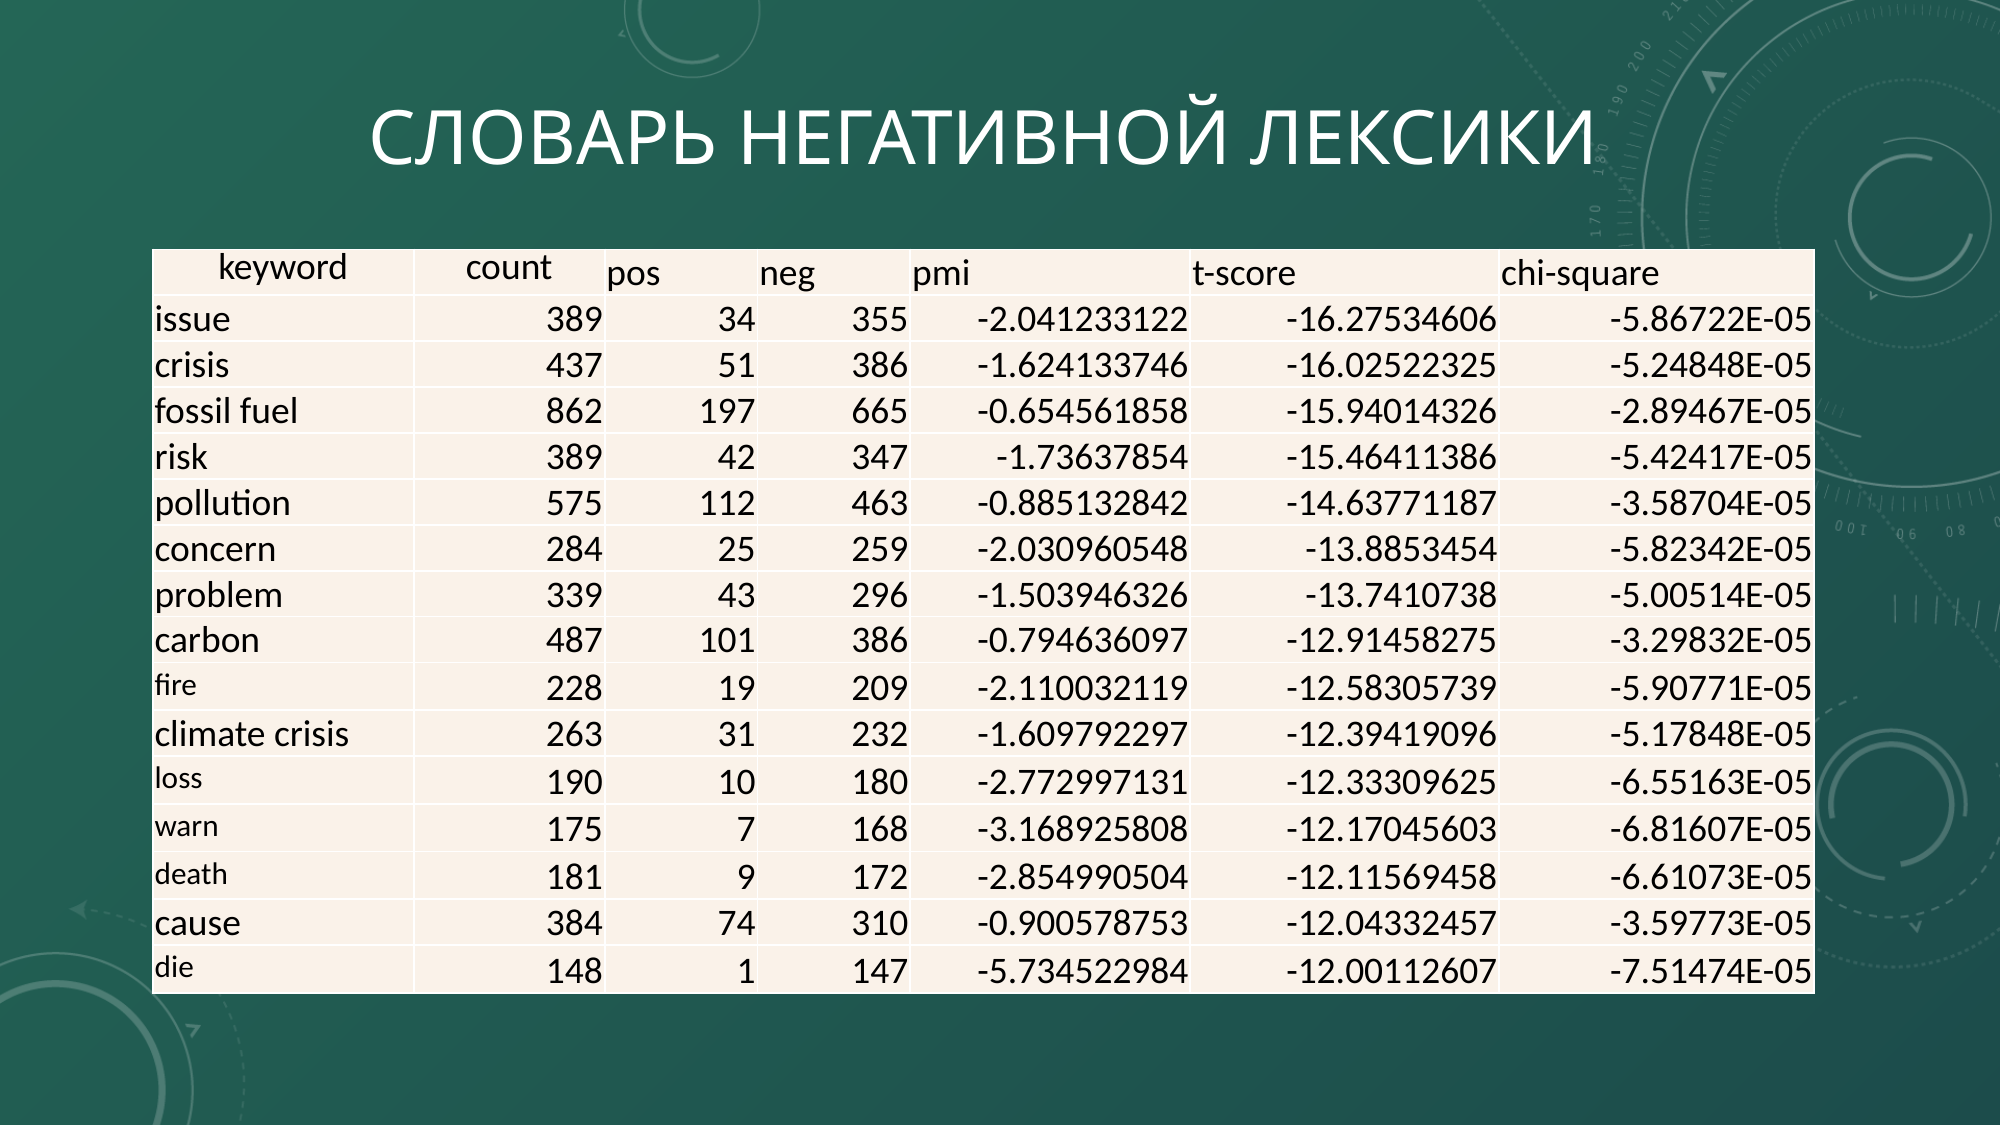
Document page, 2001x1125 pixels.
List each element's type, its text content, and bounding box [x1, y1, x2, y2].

table_cell -14.63771187 [1191, 480, 1498, 524]
table_cell -3.29832E-05 [1500, 617, 1813, 662]
table_cell -12.04332457 [1191, 900, 1498, 944]
table_cell -13.8853454 [1191, 526, 1498, 570]
table_cell issue [154, 296, 413, 340]
table_cell die [154, 946, 413, 992]
table_cell 347 [758, 434, 909, 478]
table_cell fossil fuel [154, 388, 413, 432]
table_cell 437 [415, 342, 604, 386]
table_cell -5.90771E-05 [1500, 663, 1813, 709]
table_cell 10 [606, 757, 757, 803]
table_header neg [758, 250, 909, 294]
table_header chi-square [1500, 250, 1813, 294]
table_cell -3.58704E-05 [1500, 480, 1813, 524]
table_cell -6.55163E-05 [1500, 757, 1813, 803]
table_cell -0.885132842 [911, 480, 1189, 524]
table_cell 168 [758, 805, 909, 851]
table_cell 190 [415, 757, 604, 803]
table_cell -12.11569458 [1191, 852, 1498, 898]
table_cell 112 [606, 480, 757, 524]
title Словарь негативной лексики [152, 60, 1815, 249]
table_cell -13.7410738 [1191, 572, 1498, 616]
table_cell 148 [415, 946, 604, 992]
table_cell 389 [415, 434, 604, 478]
table_cell -0.794636097 [911, 617, 1189, 662]
table_cell -2.030960548 [911, 526, 1189, 570]
table_cell 339 [415, 572, 604, 616]
table_cell -1.503946326 [911, 572, 1189, 616]
table_cell problem [154, 572, 413, 616]
table_header t-score [1191, 250, 1498, 294]
table_cell 175 [415, 805, 604, 851]
table_cell -5.734522984 [911, 946, 1189, 992]
table_cell -3.59773E-05 [1500, 900, 1813, 944]
table_header keyword [154, 250, 413, 294]
table_cell 263 [415, 711, 604, 755]
table_header pmi [911, 250, 1189, 294]
table_cell 42 [606, 434, 757, 478]
table_cell -16.27534606 [1191, 296, 1498, 340]
table_cell crisis [154, 342, 413, 386]
table_cell -12.39419096 [1191, 711, 1498, 755]
table_cell 259 [758, 526, 909, 570]
table_cell 51 [606, 342, 757, 386]
table_cell -1.73637854 [911, 434, 1189, 478]
table_cell 463 [758, 480, 909, 524]
table_cell -12.58305739 [1191, 663, 1498, 709]
table_header pos [606, 250, 757, 294]
table_cell pollution [154, 480, 413, 524]
table_cell 31 [606, 711, 757, 755]
table_cell 9 [606, 852, 757, 898]
table_cell -5.17848E-05 [1500, 711, 1813, 755]
table_cell -16.02522325 [1191, 342, 1498, 386]
table_cell 209 [758, 663, 909, 709]
table_cell 487 [415, 617, 604, 662]
table_cell 310 [758, 900, 909, 944]
table_cell 74 [606, 900, 757, 944]
table_cell -12.91458275 [1191, 617, 1498, 662]
table_cell -6.81607E-05 [1500, 805, 1813, 851]
table_cell 232 [758, 711, 909, 755]
table_cell -12.33309625 [1191, 757, 1498, 803]
table_cell death [154, 852, 413, 898]
table_cell 575 [415, 480, 604, 524]
table_cell risk [154, 434, 413, 478]
table_cell 665 [758, 388, 909, 432]
table_cell -5.00514E-05 [1500, 572, 1813, 616]
table_cell 34 [606, 296, 757, 340]
table_cell 389 [415, 296, 604, 340]
table_cell 228 [415, 663, 604, 709]
table_cell 384 [415, 900, 604, 944]
table_cell 147 [758, 946, 909, 992]
table_cell -1.609792297 [911, 711, 1189, 755]
table_cell concern [154, 526, 413, 570]
table_cell -15.46411386 [1191, 434, 1498, 478]
table_cell carbon [154, 617, 413, 662]
table_cell 180 [758, 757, 909, 803]
table_cell cause [154, 900, 413, 944]
table_cell -0.654561858 [911, 388, 1189, 432]
table_cell -3.168925808 [911, 805, 1189, 851]
table_cell 101 [606, 617, 757, 662]
table_header count [415, 250, 604, 294]
table_cell 172 [758, 852, 909, 898]
table_cell -7.51474E-05 [1500, 946, 1813, 992]
table_cell 355 [758, 296, 909, 340]
table_cell warn [154, 805, 413, 851]
table_cell 181 [415, 852, 604, 898]
table_cell fire [154, 663, 413, 709]
table_cell 284 [415, 526, 604, 570]
table_cell -5.86722E-05 [1500, 296, 1813, 340]
table_cell -5.42417E-05 [1500, 434, 1813, 478]
table_cell -2.110032119 [911, 663, 1189, 709]
table_cell 1 [606, 946, 757, 992]
table_cell 25 [606, 526, 757, 570]
table_cell 7 [606, 805, 757, 851]
table_cell -15.94014326 [1191, 388, 1498, 432]
picture [0, 0, 2000, 1125]
table_cell -0.900578753 [911, 900, 1189, 944]
table_cell 43 [606, 572, 757, 616]
table_cell -6.61073E-05 [1500, 852, 1813, 898]
table_cell -12.00112607 [1191, 946, 1498, 992]
table_cell -5.82342E-05 [1500, 526, 1813, 570]
table_cell 296 [758, 572, 909, 616]
table_cell 386 [758, 342, 909, 386]
table_cell -2.89467E-05 [1500, 388, 1813, 432]
table_cell 386 [758, 617, 909, 662]
table_cell -2.041233122 [911, 296, 1189, 340]
table_cell -2.854990504 [911, 852, 1189, 898]
table_cell loss [154, 757, 413, 803]
table_cell -12.17045603 [1191, 805, 1498, 851]
table_cell 19 [606, 663, 757, 709]
table_cell 862 [415, 388, 604, 432]
table_cell climate crisis [154, 711, 413, 755]
table_cell -1.624133746 [911, 342, 1189, 386]
table_cell -5.24848E-05 [1500, 342, 1813, 386]
table_cell 197 [606, 388, 757, 432]
table_cell -2.772997131 [911, 757, 1189, 803]
